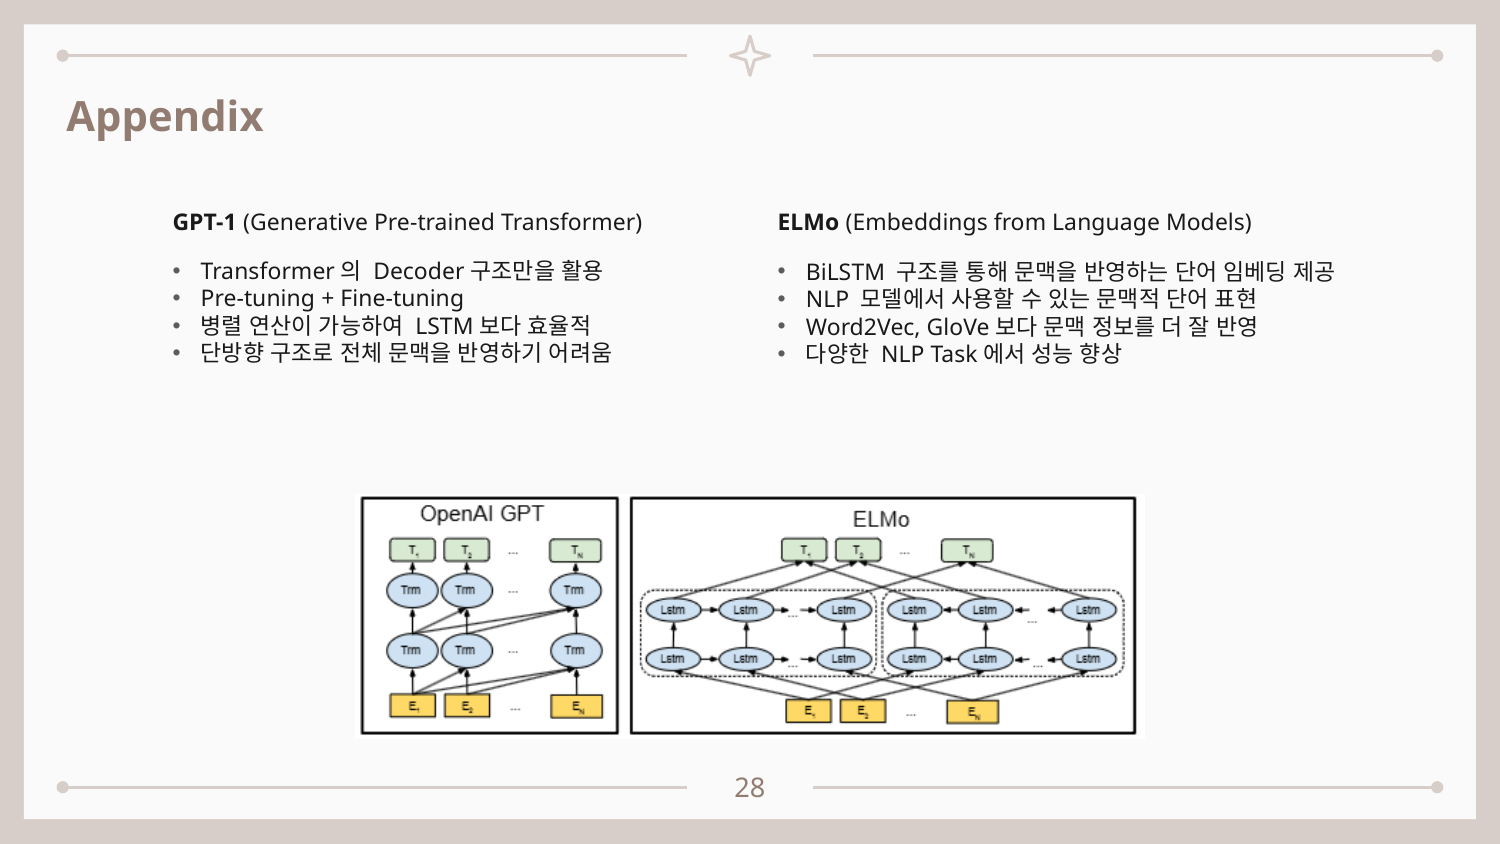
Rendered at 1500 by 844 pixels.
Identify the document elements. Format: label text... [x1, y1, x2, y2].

text_box Appendix [51, 82, 953, 148]
slide_number 28 [705, 755, 795, 810]
picture [355, 494, 1145, 739]
text_box GPT-1 (Generative Pre-trained Transformer) [157, 192, 688, 241]
text_box Transformer의 Decoder구조만을 활용 Pre-tuning + Fine-tuning 병렬 연산이 가능하여 LSTM보다 효율적 단방향 구조로 전체 문맥을 반영하기 어려움 [157, 241, 688, 406]
text_box ELMo (Embeddings from Language Models) [762, 192, 1293, 242]
text_box BiLSTM 구조를 통해 문맥을 반영하는 단어 임베딩 제공 NLP 모델에서 사용할 수 있는 문맥적 단어 표현 Word2Vec, GloVe보다 문맥 정보를 더 잘 반영 다양한 NLP Task에서 성능 향상 [762, 242, 1386, 406]
